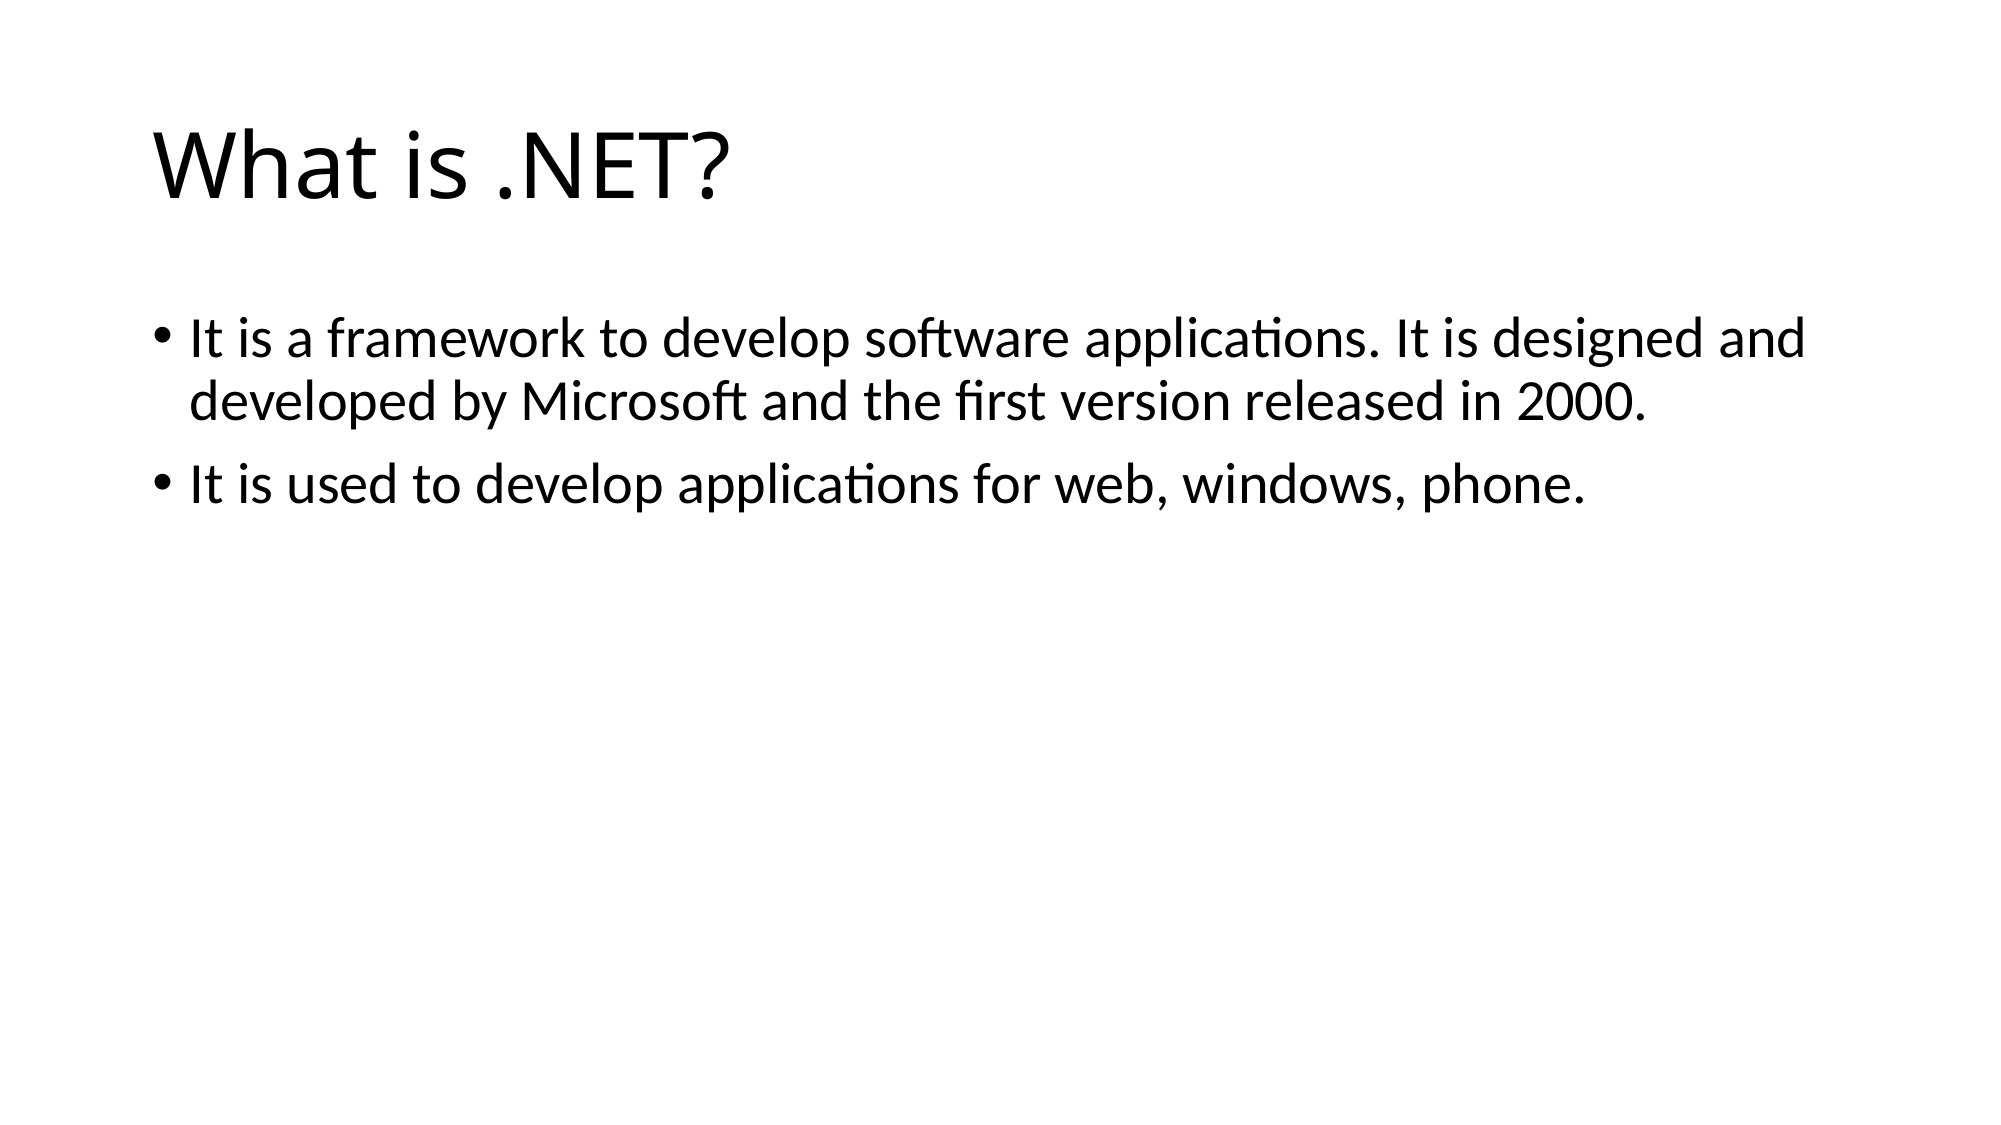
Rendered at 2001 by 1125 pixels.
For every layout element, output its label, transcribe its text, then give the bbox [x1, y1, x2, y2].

title What is .NET? [137, 59, 1863, 278]
list It is a framework to develop software applications. It is designed and developed by Microsoft and the first version released in 2000. It is used to develop applications for web, windows, phone. [137, 299, 1863, 1014]
